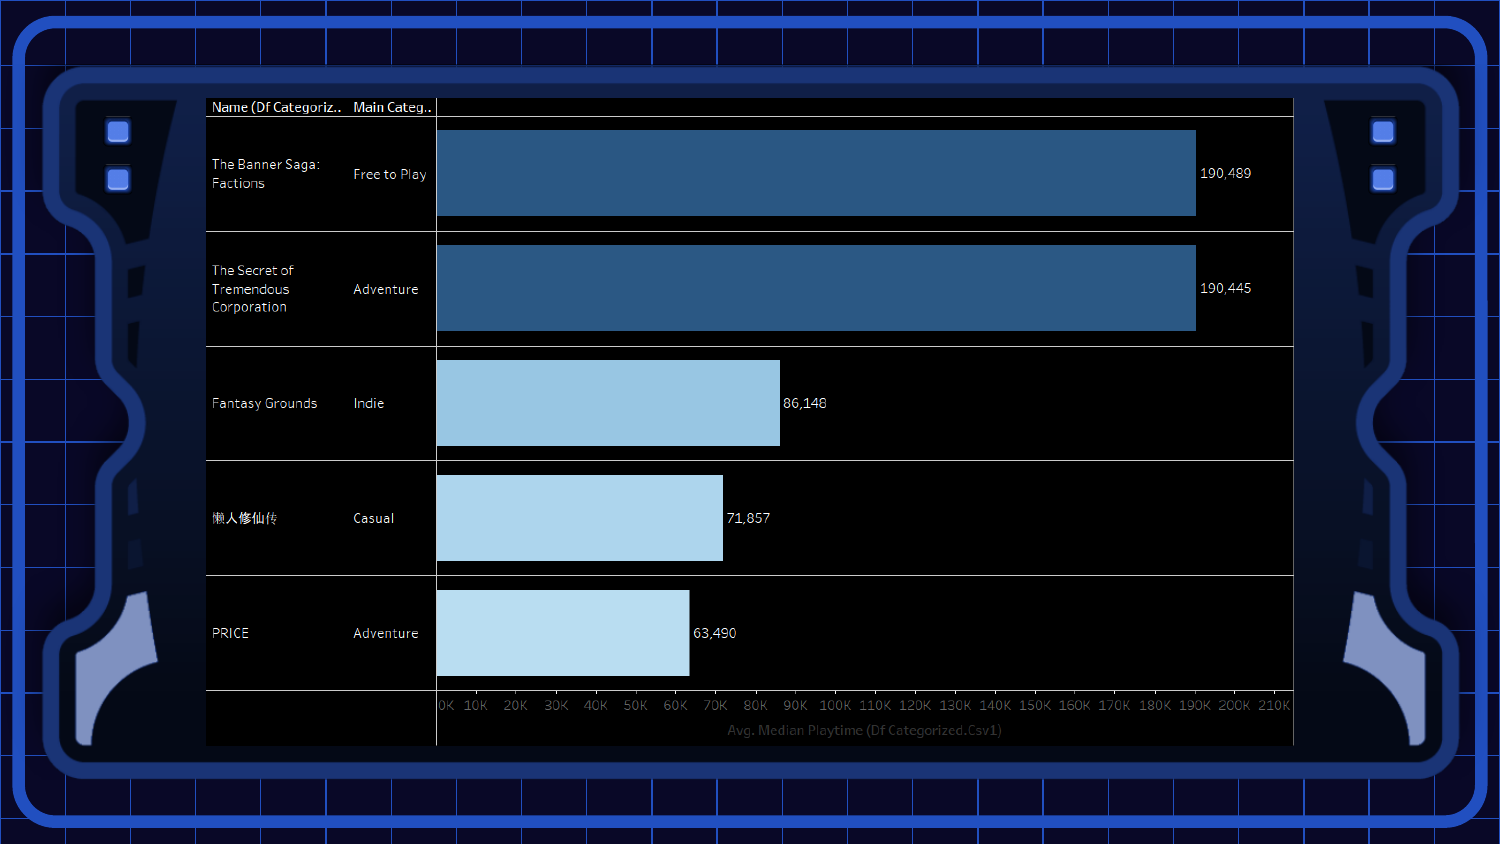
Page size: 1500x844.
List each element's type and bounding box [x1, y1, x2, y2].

picture [2, 64, 1500, 780]
